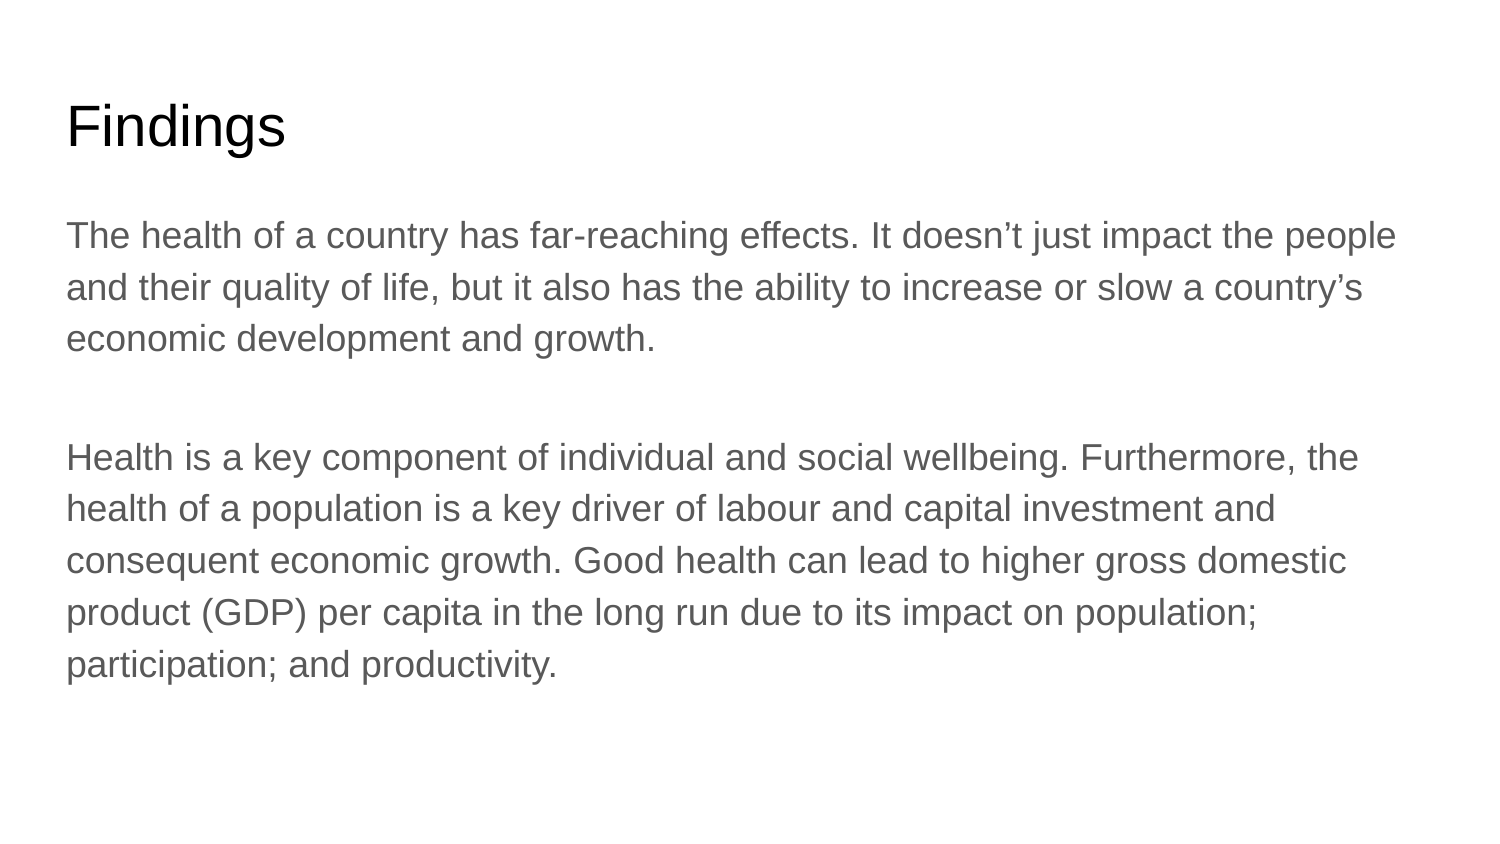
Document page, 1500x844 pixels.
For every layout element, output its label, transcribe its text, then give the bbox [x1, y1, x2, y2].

list The health of a country has far-reaching effects. It doesn’t just impact the people and their quality of life, but it also has the ability to increase or slow a country’s economic development and growth. Health is a key component of individual and social wellbeing. Furthermore, the health of a population is a key driver of labour and capital investment and consequent economic growth. Good health can lead to higher gross domestic product (GDP) per capita in the long run due to its impact on population; participation; and productivity. [51, 189, 1449, 750]
title Findings [51, 72, 1449, 167]
